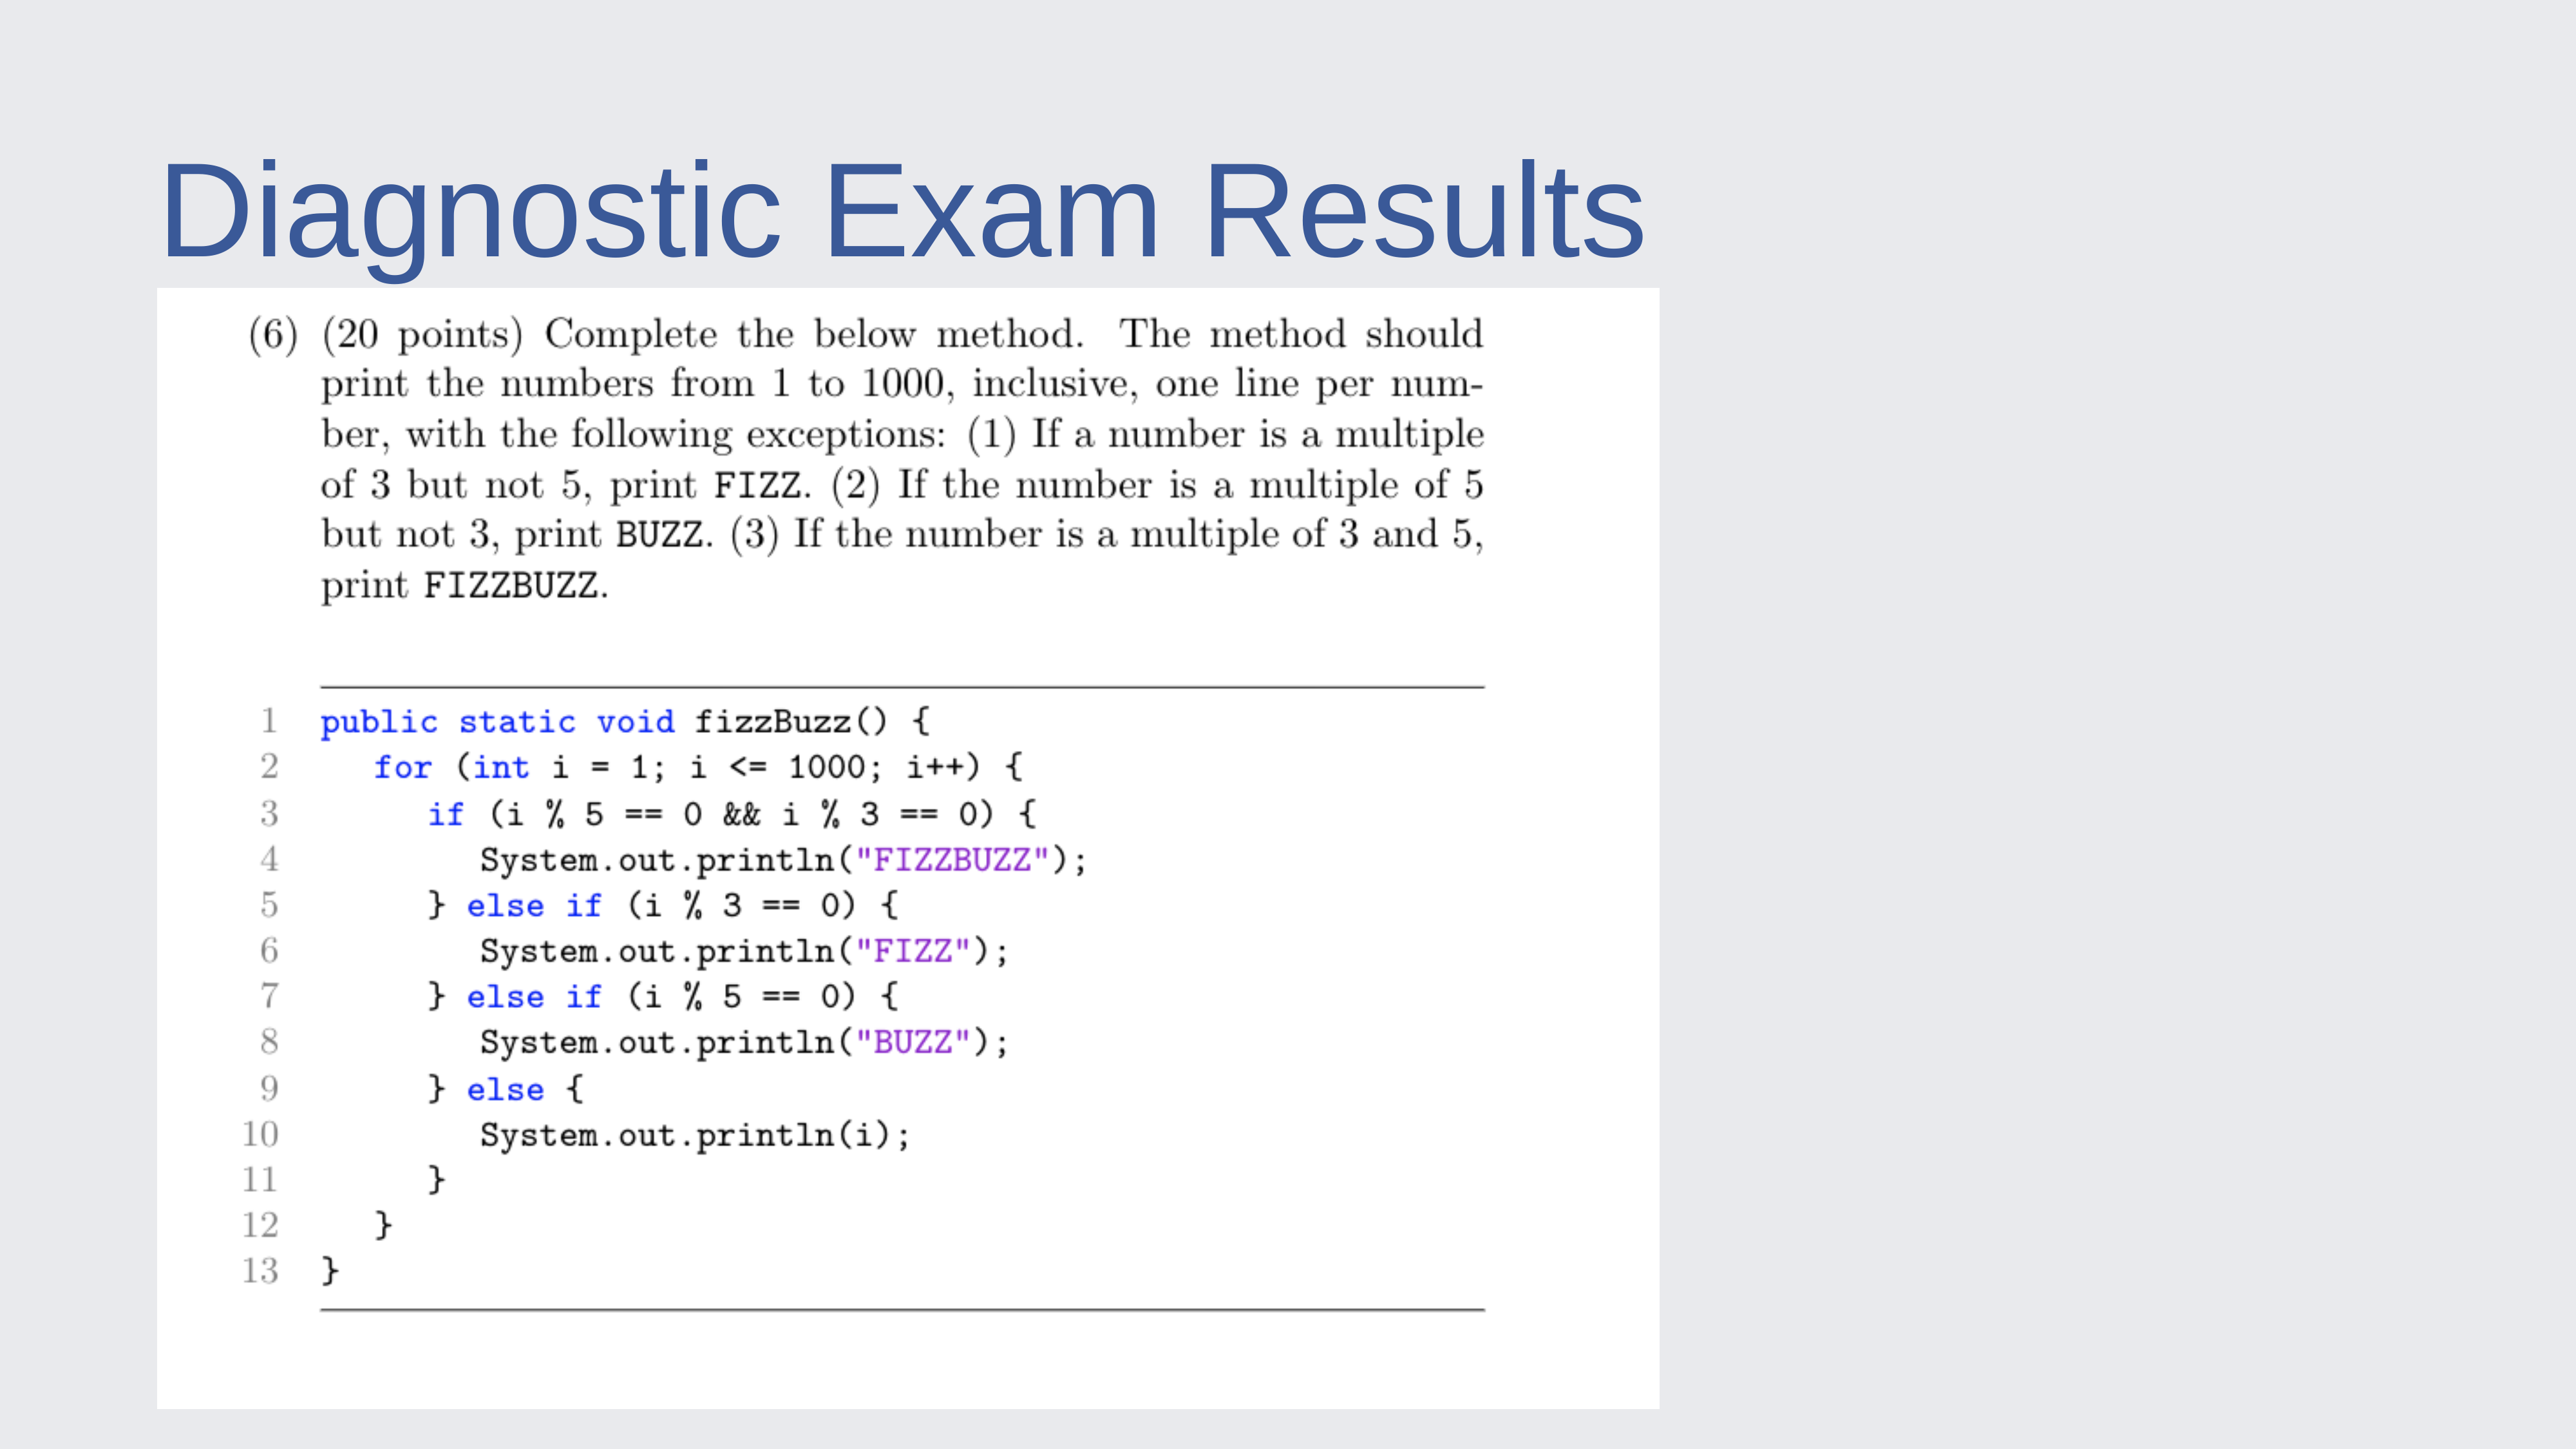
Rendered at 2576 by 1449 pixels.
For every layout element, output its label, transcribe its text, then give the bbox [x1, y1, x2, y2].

list Diagnostic Exam Results [157, 153, 2412, 289]
picture [157, 288, 1660, 1409]
